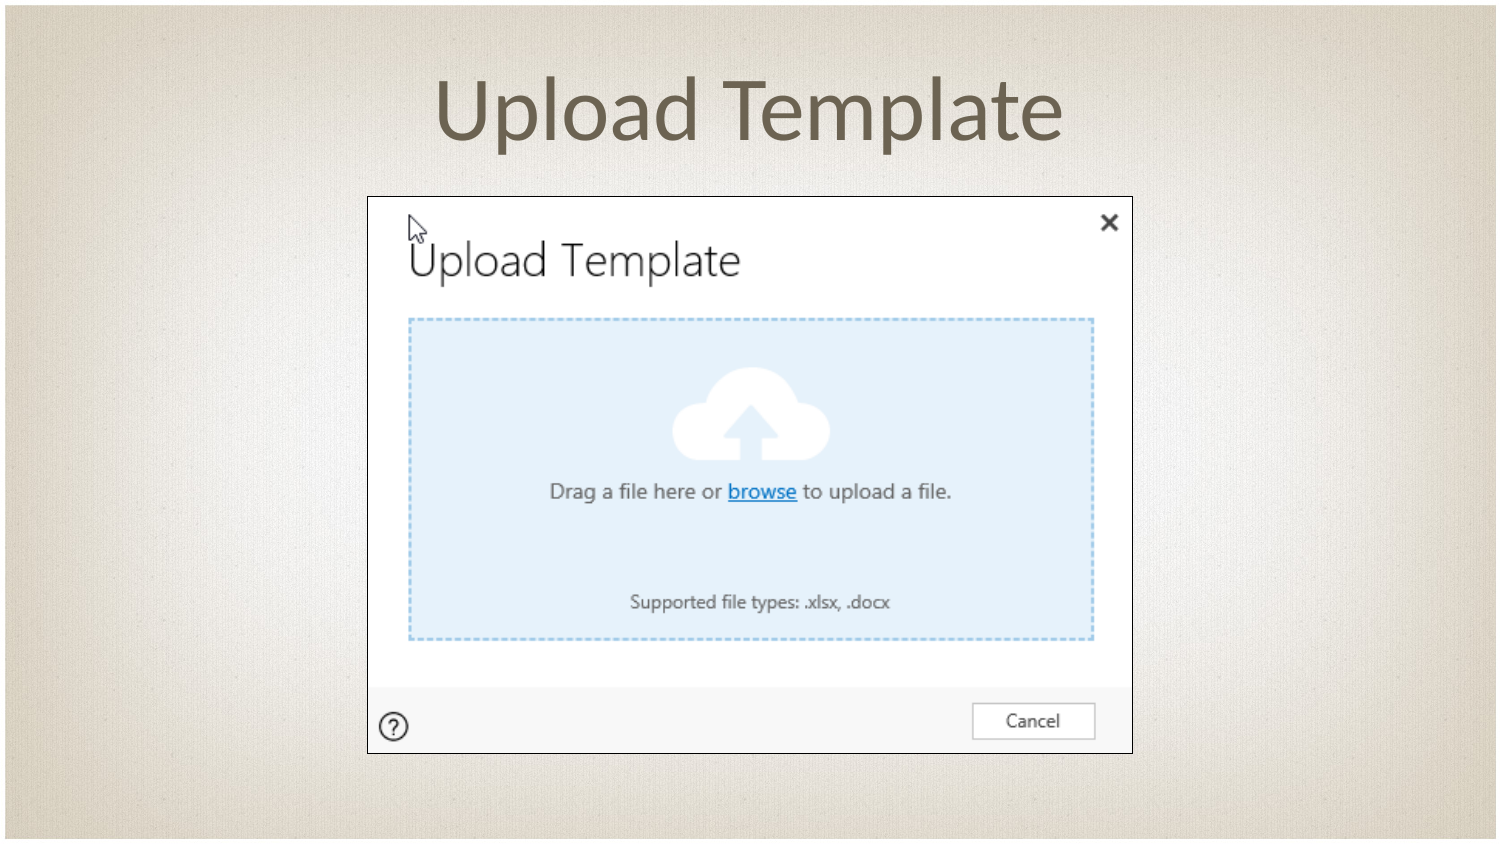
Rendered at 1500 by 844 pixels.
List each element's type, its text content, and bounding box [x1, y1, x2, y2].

picture [0, 0, 1500, 844]
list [367, 196, 1133, 754]
title Upload Template [75, 33, 1425, 175]
